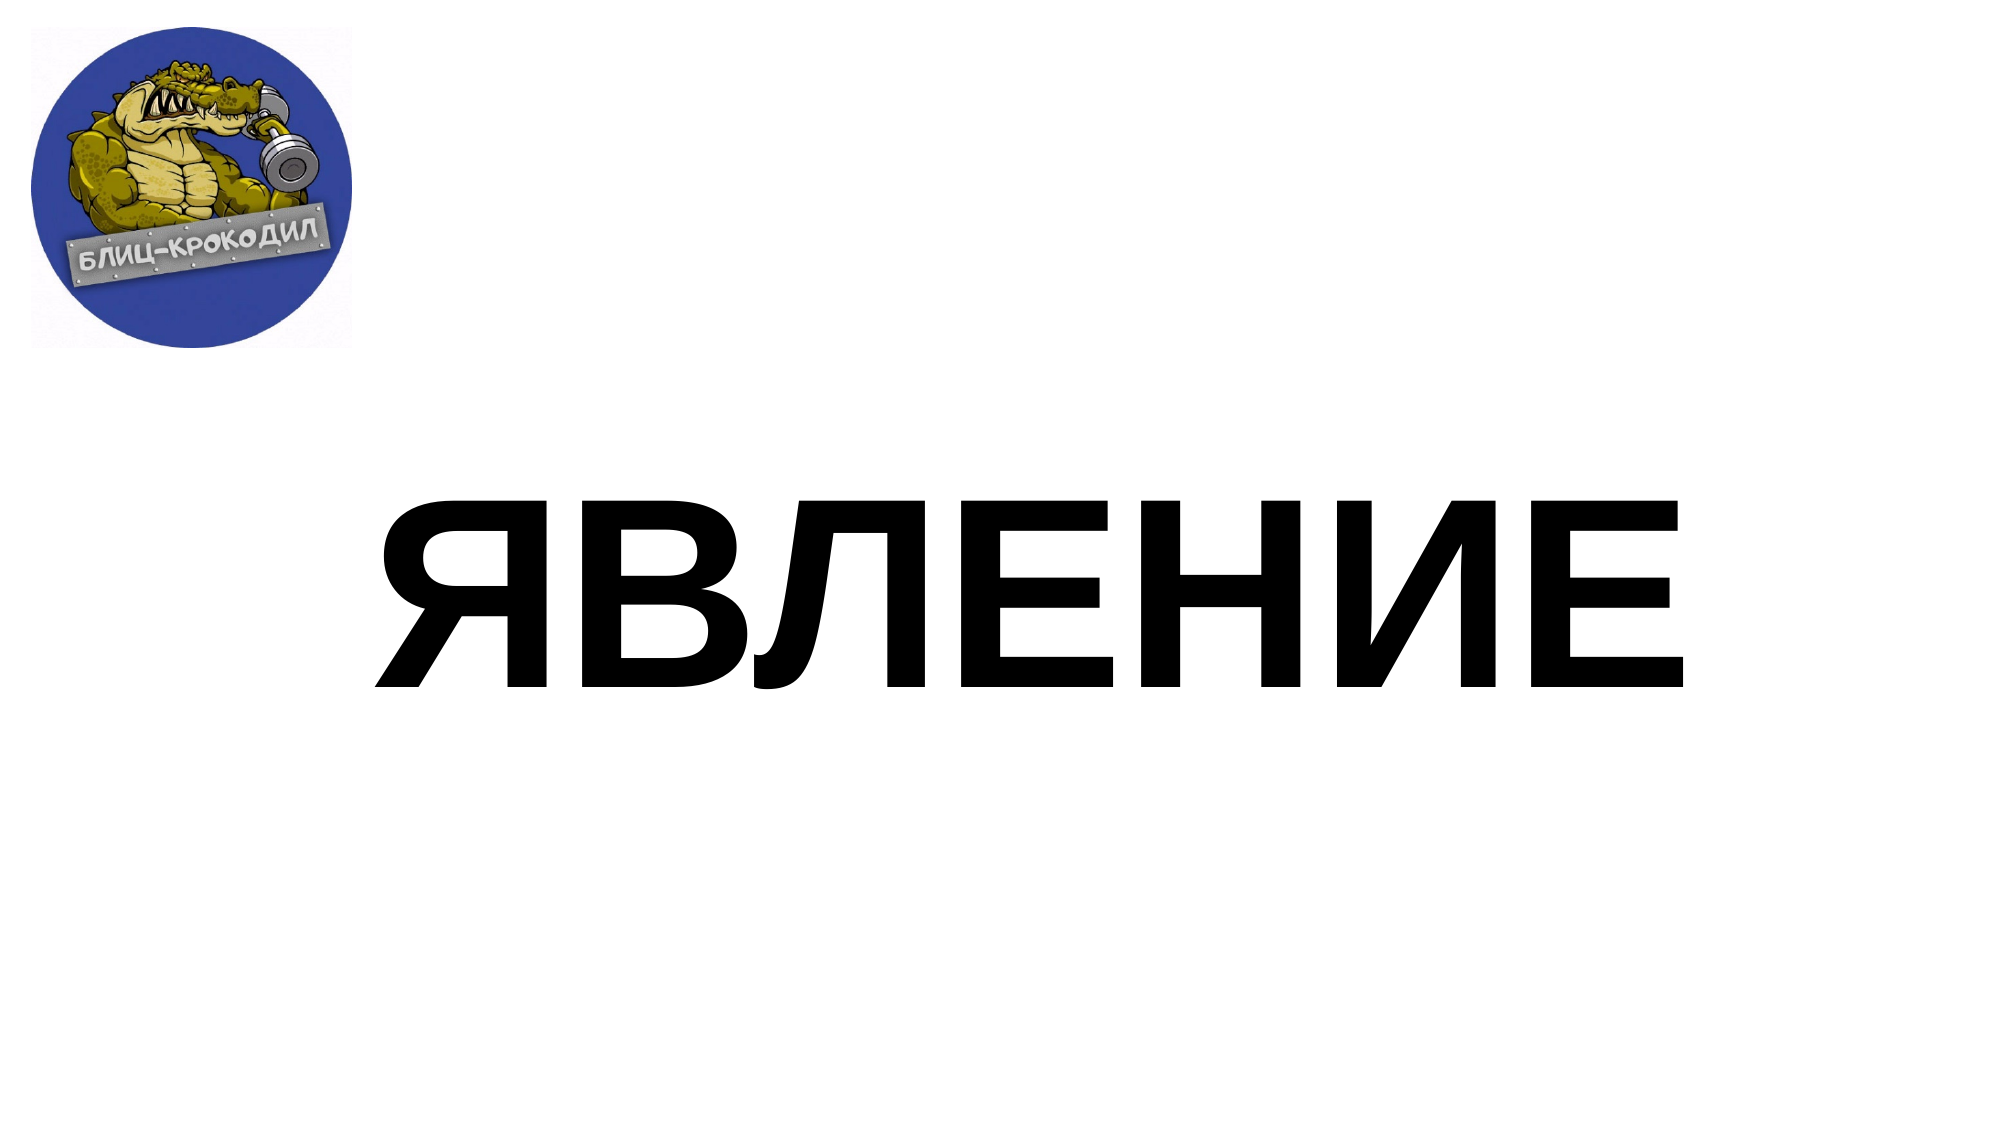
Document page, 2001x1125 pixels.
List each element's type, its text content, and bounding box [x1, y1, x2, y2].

title ЯВЛЕНИЕ [282, 361, 1783, 754]
picture [31, 27, 352, 348]
